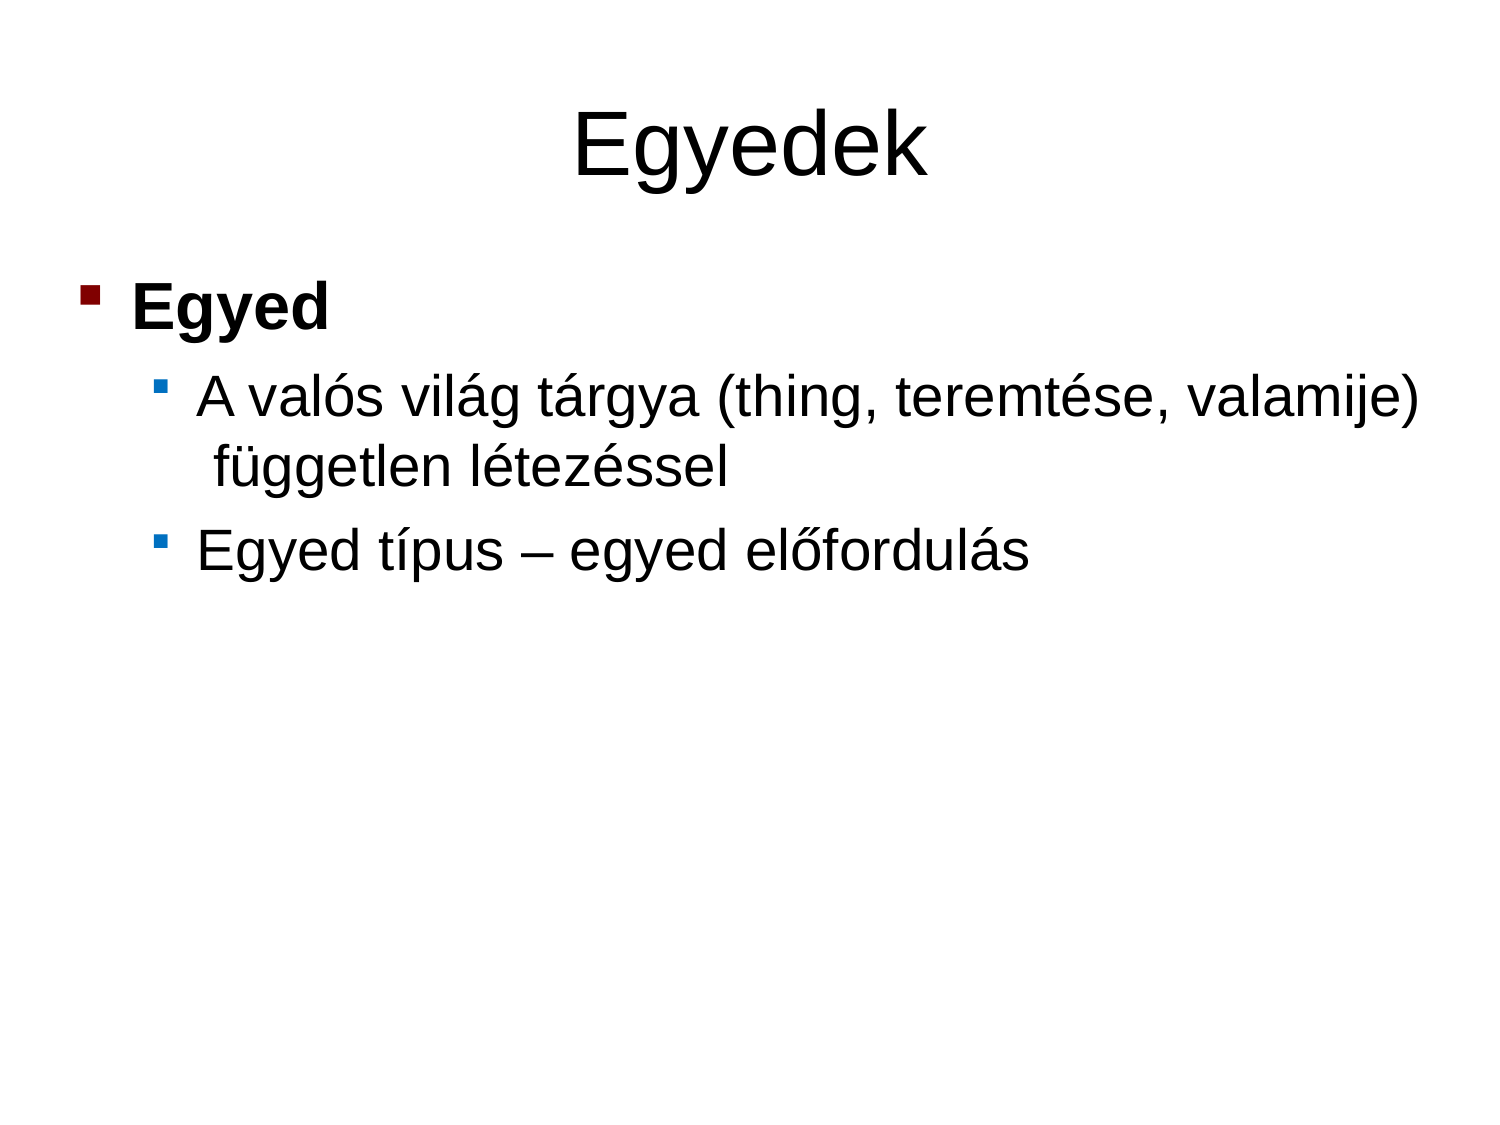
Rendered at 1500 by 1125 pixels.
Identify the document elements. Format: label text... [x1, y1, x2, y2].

list Egyed A valós világ tárgya (thing, teremtése, valamije) független létezéssel Egyed típus – egyed előfordulás [75, 263, 1425, 1006]
title Egyedek [75, 44, 1425, 233]
